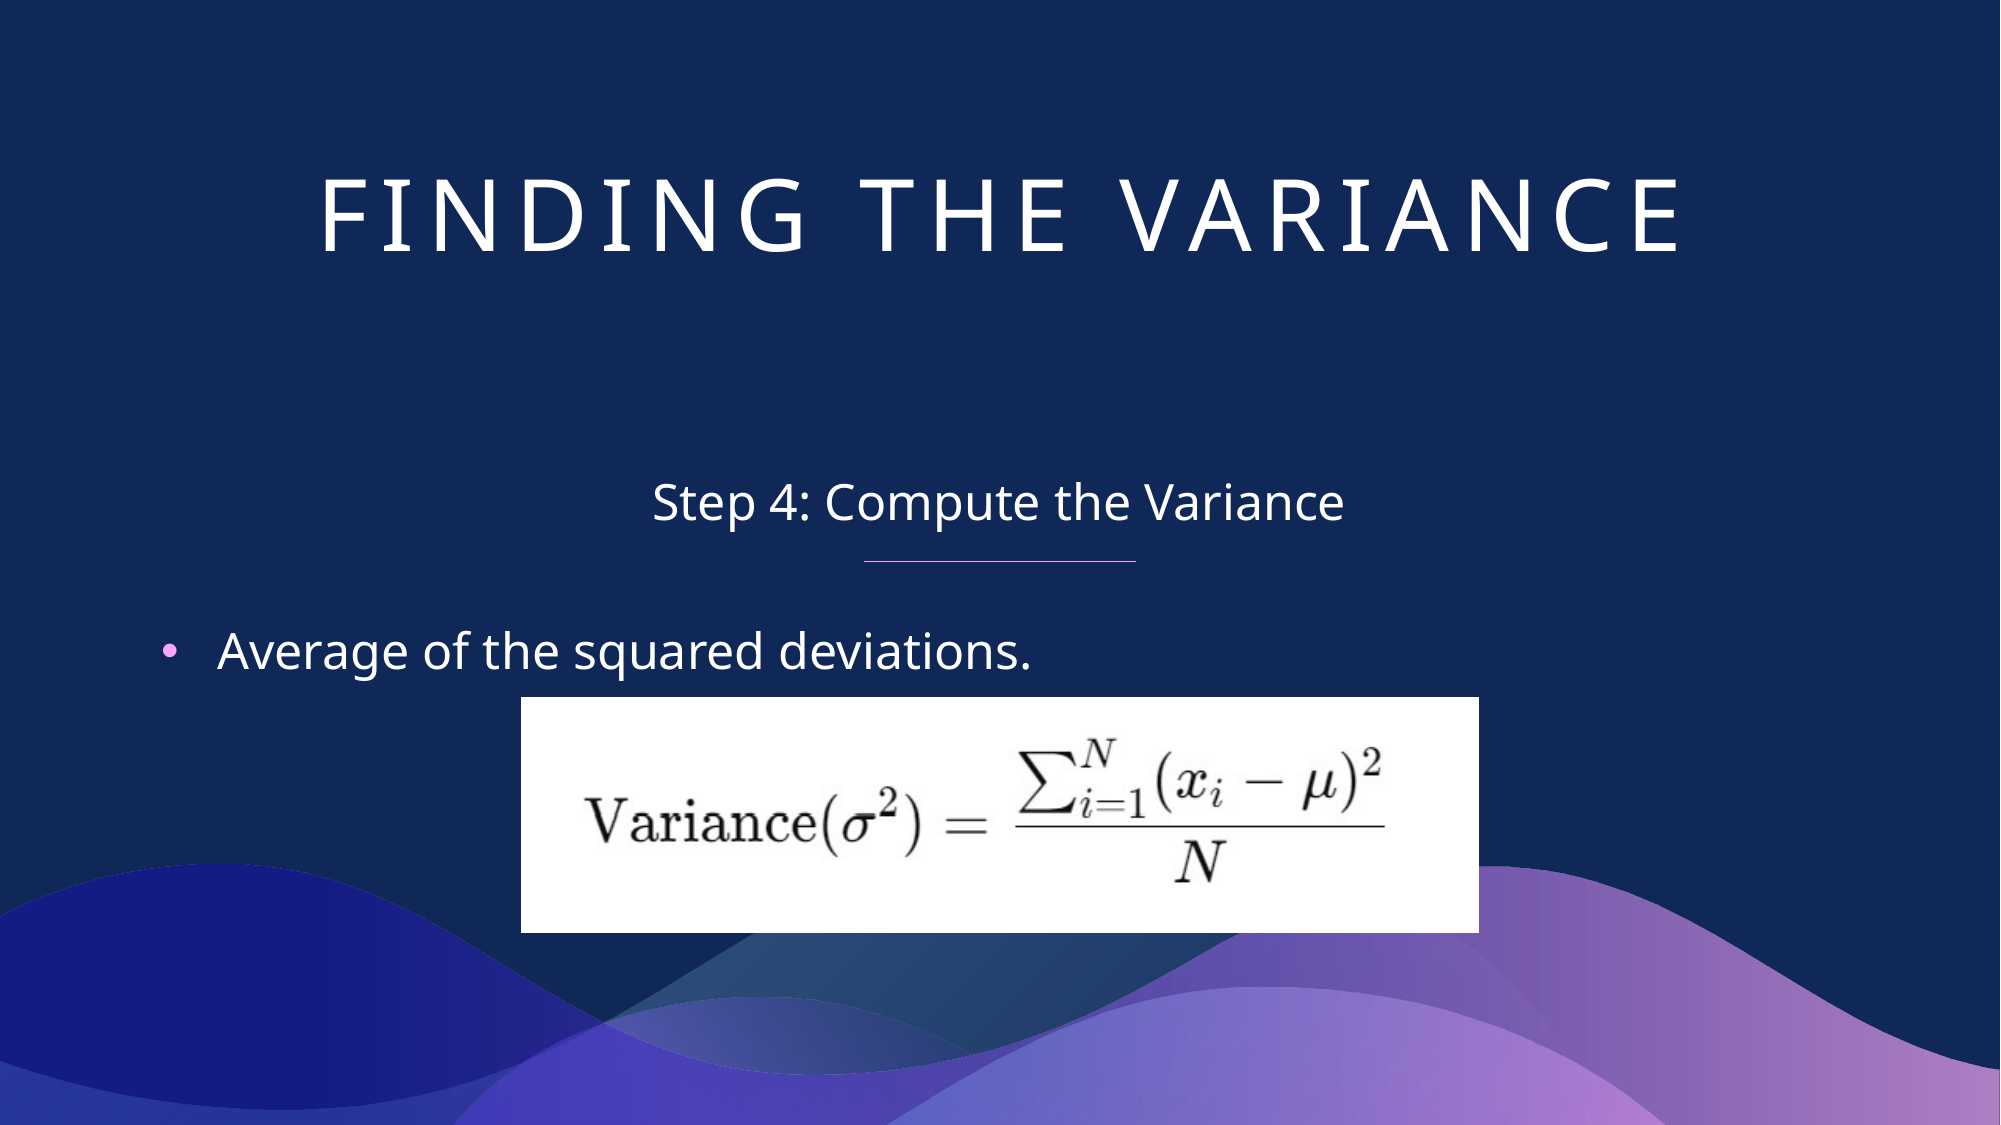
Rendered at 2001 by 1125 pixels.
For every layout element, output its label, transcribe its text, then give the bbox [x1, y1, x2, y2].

subtitle Step 4: Compute the Variance Average of the squared deviations. [146, 469, 1854, 1030]
title Finding the Variance [249, 105, 1750, 281]
picture [521, 697, 1479, 933]
